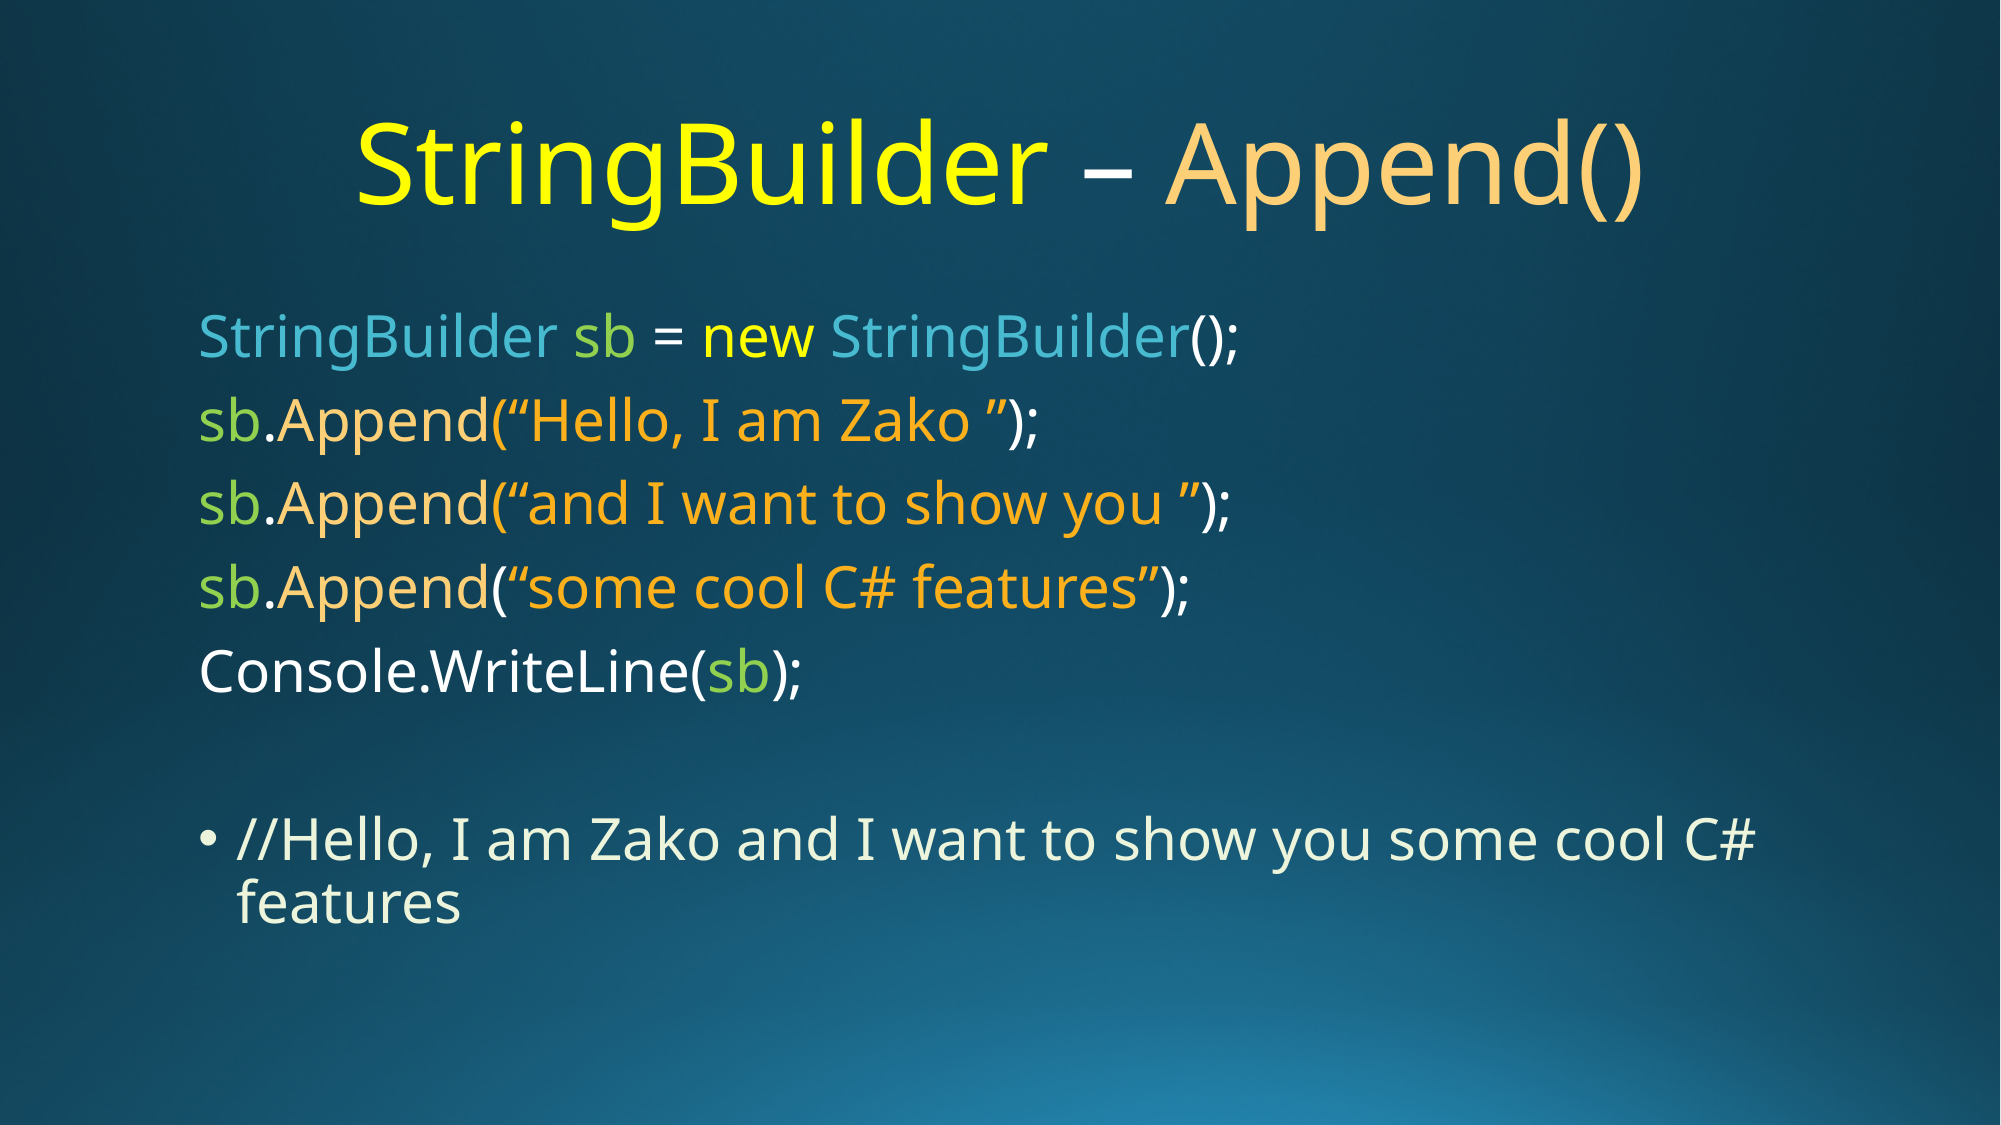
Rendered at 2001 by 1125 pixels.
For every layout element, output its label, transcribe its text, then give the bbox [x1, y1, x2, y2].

picture [0, 0, 2001, 1125]
title StringBuilder – Append() [137, 59, 1863, 278]
list StringBuilder sb = new StringBuilder(); sb.Append(“Hello, I am Zako ”); sb.Append(“and I want to show you ”); sb.Append(“some cool C# features”); Console.WriteLine(sb); //Hello, I am Zako and I want to show you some cool C# features [183, 299, 1863, 1014]
